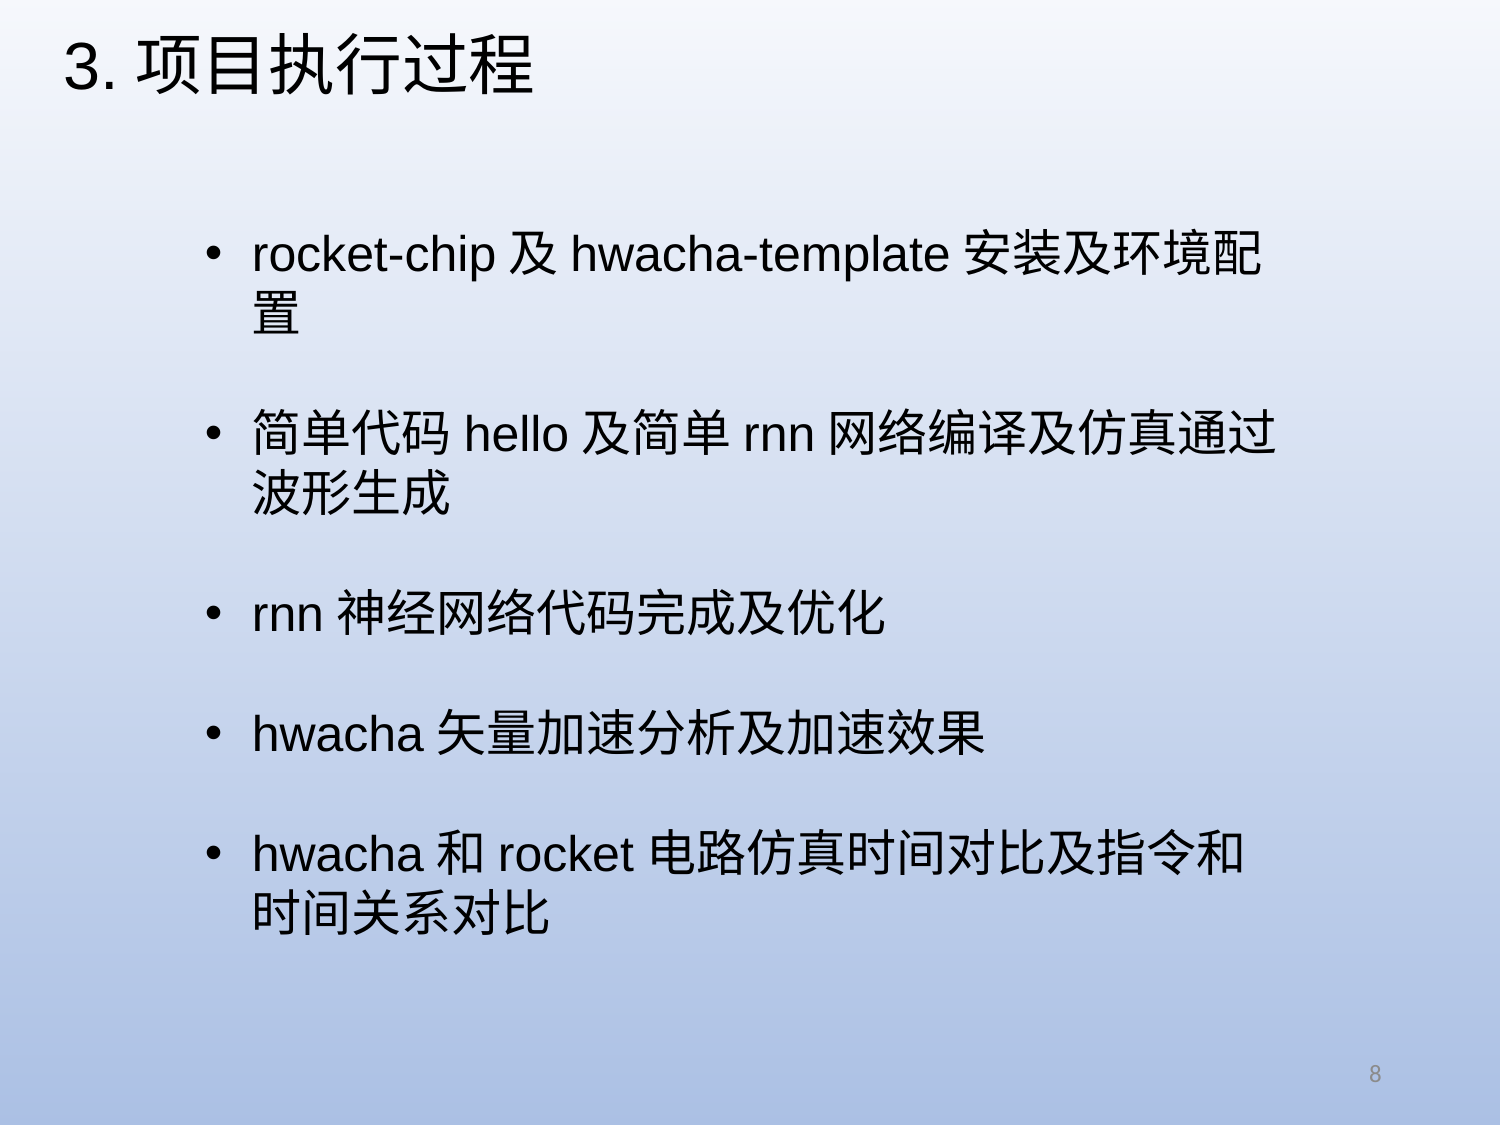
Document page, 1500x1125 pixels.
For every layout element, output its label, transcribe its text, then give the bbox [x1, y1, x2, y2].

text_box 3.项目执行过程 [48, 25, 1345, 112]
slide_number 8 [1059, 1042, 1397, 1103]
text_box rocket-chip及hwacha-template安装及环境配置 简单代码hello及简单rnn网络编译及仿真通过波形生成 rnn神经网络代码完成及优化 hwacha矢量加速分析及加速效果 hwacha和rocket电路仿真时间对比及指令和时间关系对比 [190, 214, 1310, 950]
